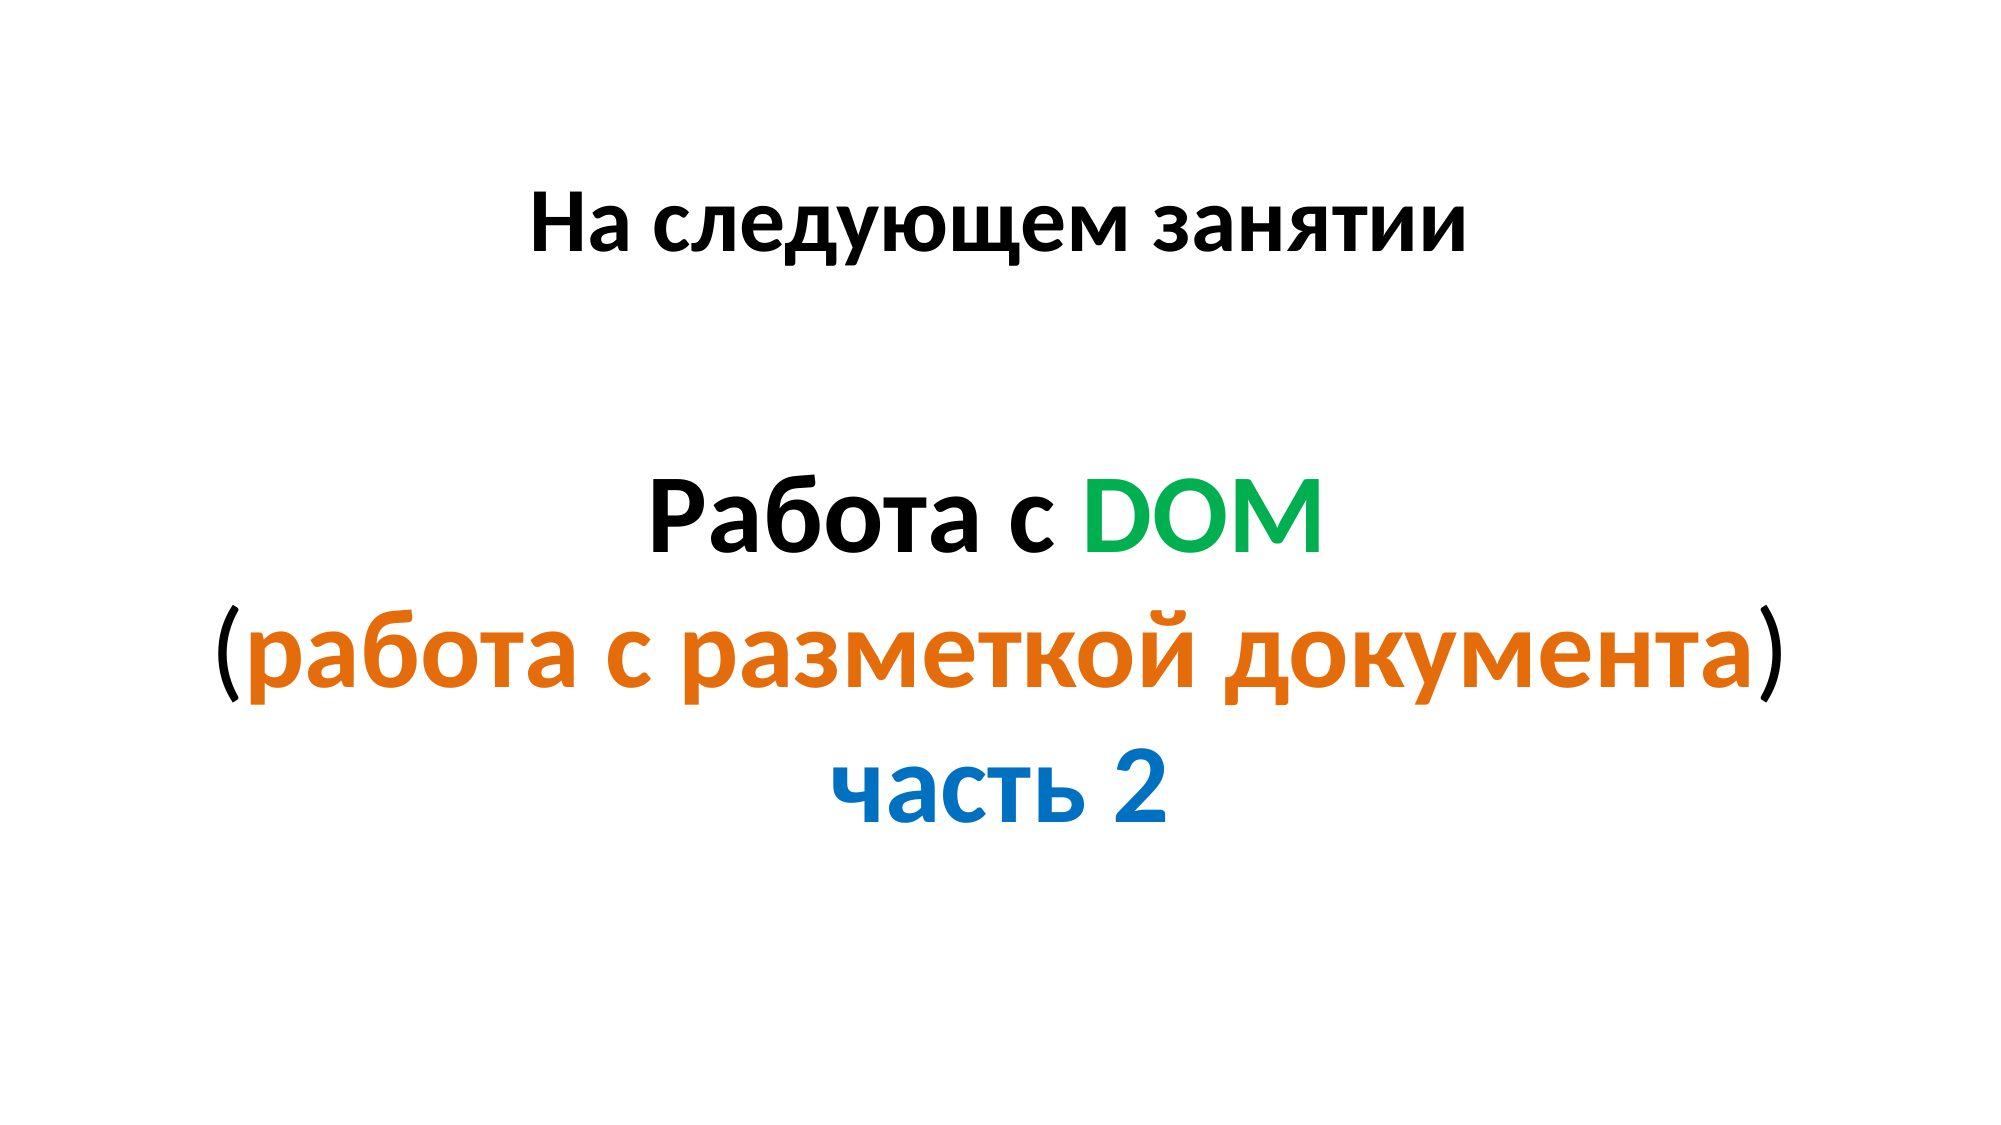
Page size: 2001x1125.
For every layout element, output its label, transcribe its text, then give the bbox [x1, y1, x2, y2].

text_box Работа с DOM (работа с разметкой документа) часть 2 [0, 432, 2000, 853]
text_box На следующем занятии [0, 152, 2000, 278]
